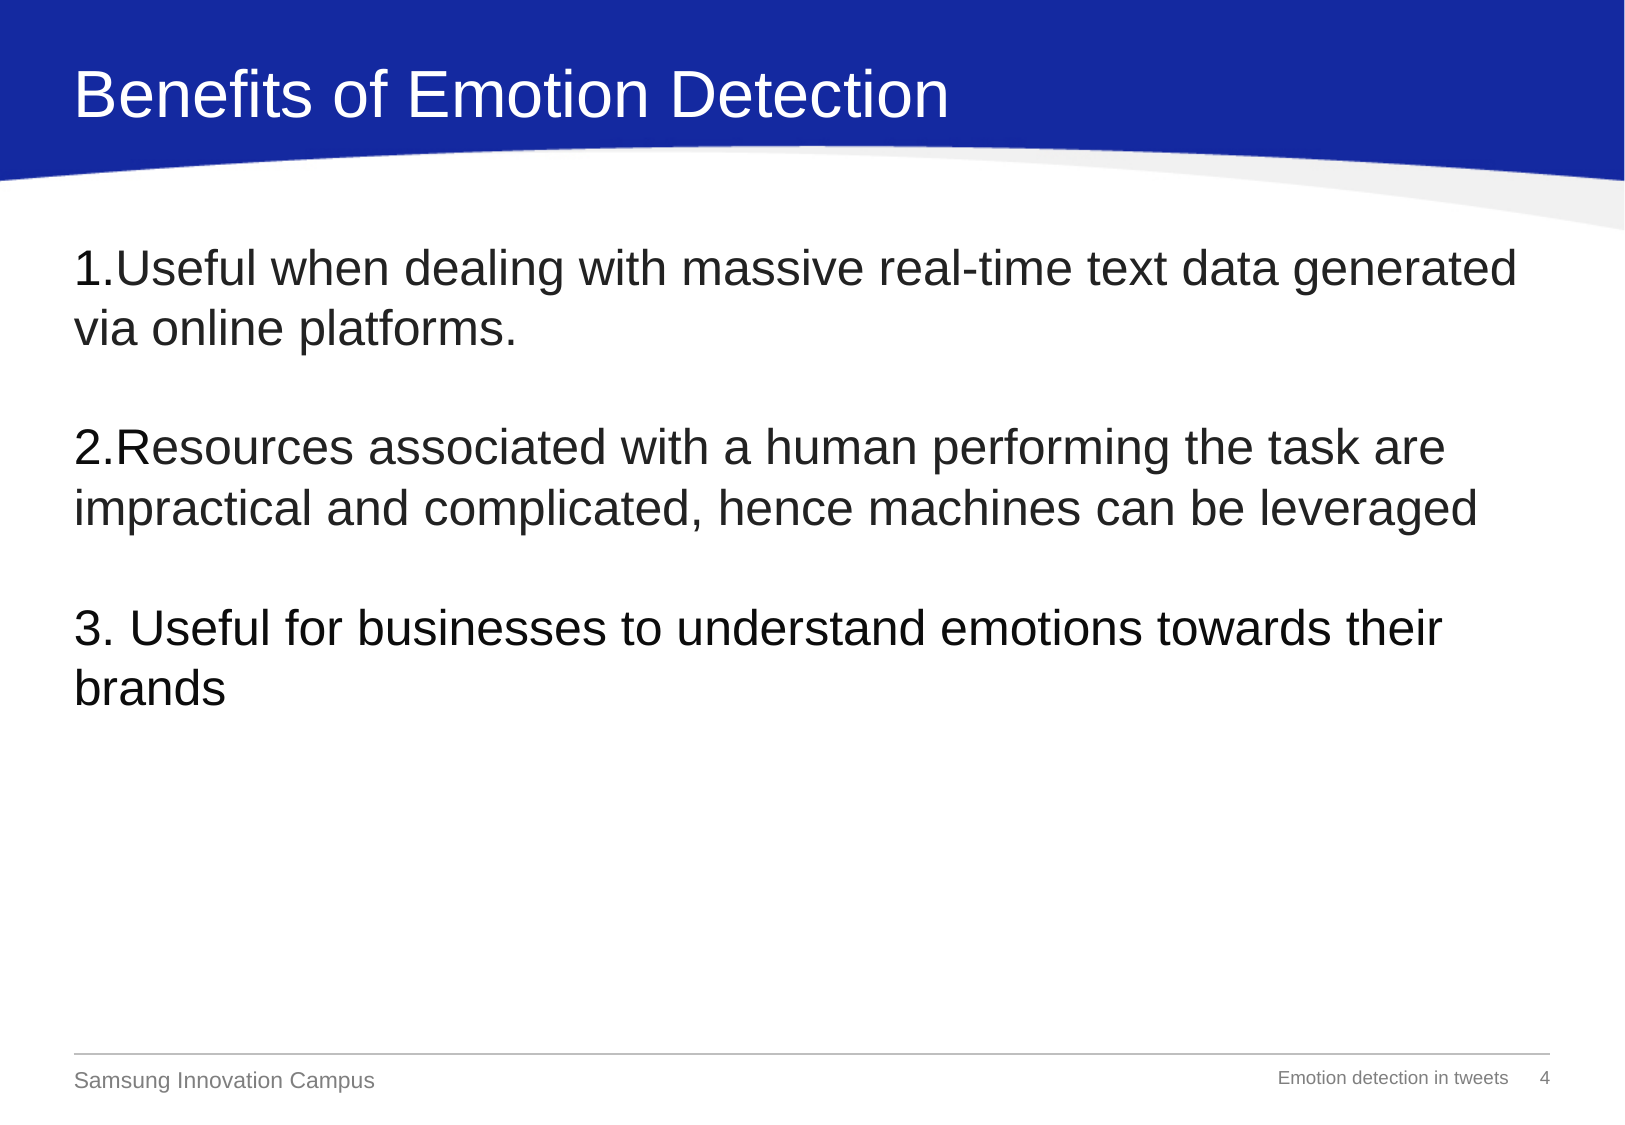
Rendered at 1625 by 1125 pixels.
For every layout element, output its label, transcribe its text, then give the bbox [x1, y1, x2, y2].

title 1.Useful when dealing with massive real-time text data generated via online platforms. 2.Resources associated with a human performing the task are impractical and complicated, hence machines can be leveraged 3. Useful for businesses to understand emotions towards their brands [73, 234, 1533, 775]
picture [0, 0, 1625, 1125]
text_box Benefits of Emotion Detection [73, 50, 1475, 131]
